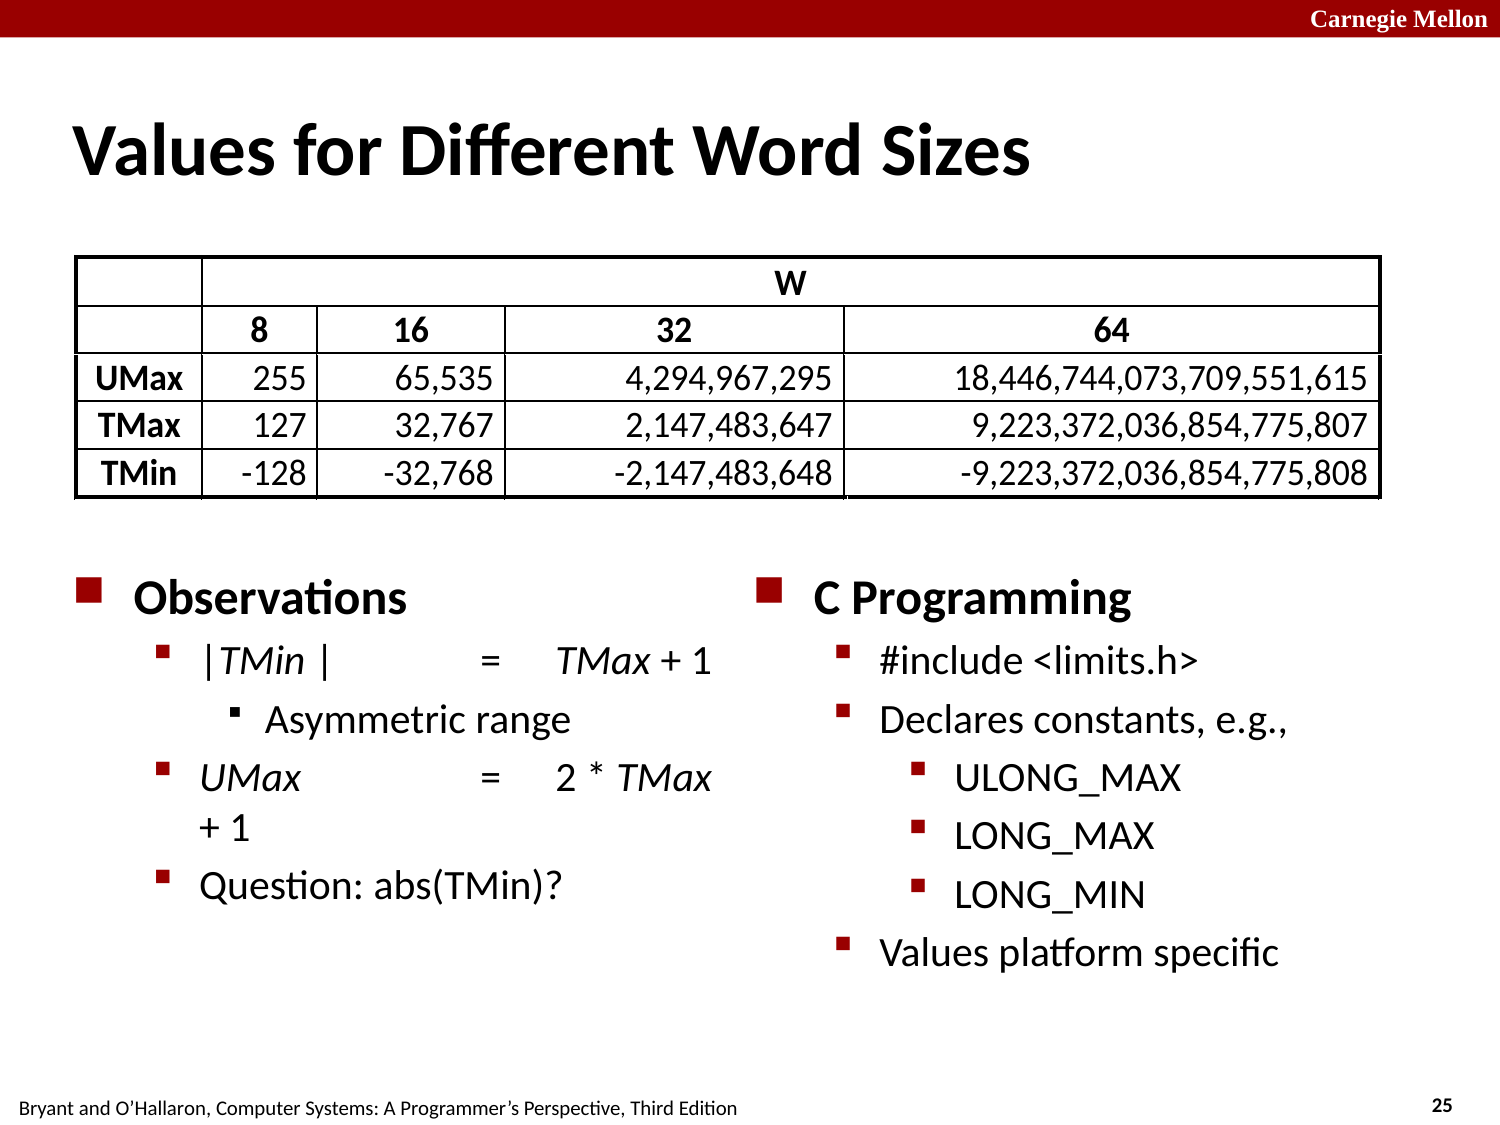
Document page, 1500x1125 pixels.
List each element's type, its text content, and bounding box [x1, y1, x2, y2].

text_box C Programming #include <limits.h> Declares constants, e.g., ULONG_MAX LONG_MAX LONG_MIN Values platform specific [742, 557, 1500, 1125]
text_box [72, 254, 1438, 551]
title Values for Different Word Sizes [62, 96, 1262, 293]
list Observations |TMin | = TMax + 1 Asymmetric range UMax = 2 * TMax + 1 Question: abs(TMin)? [62, 557, 742, 938]
